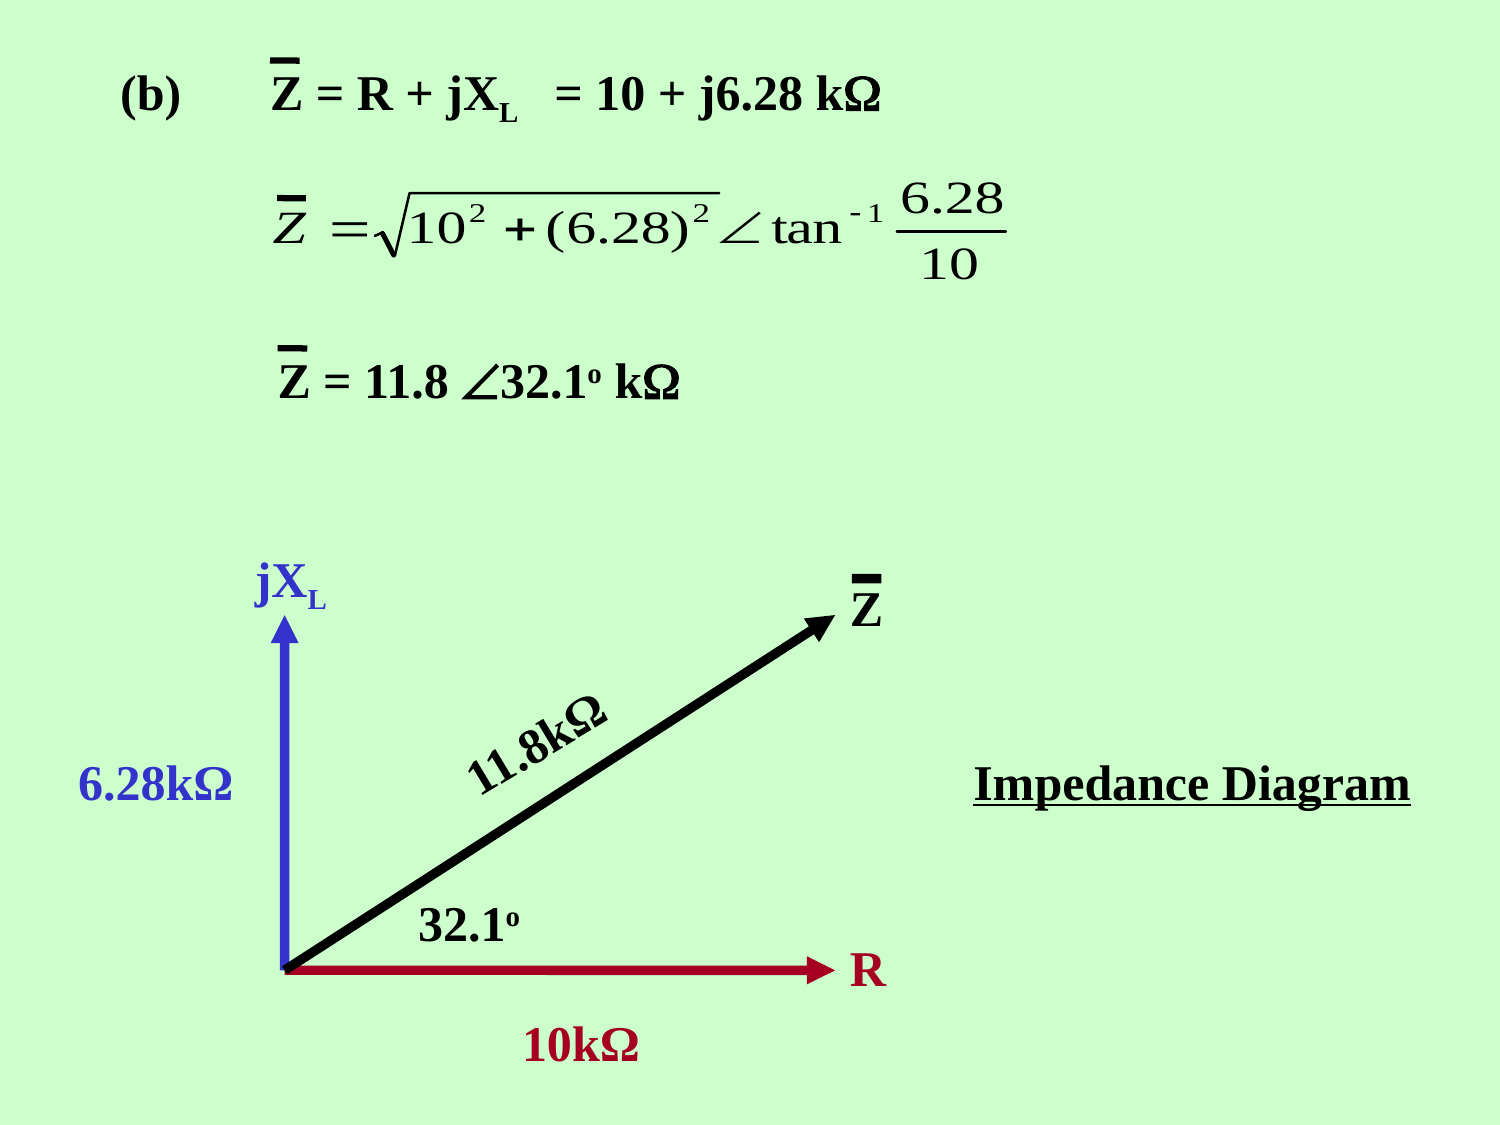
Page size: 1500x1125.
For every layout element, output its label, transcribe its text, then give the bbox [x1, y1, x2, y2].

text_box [262, 340, 1097, 417]
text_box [63, 539, 1450, 1125]
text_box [262, 169, 1017, 290]
text_box = 10 + j6.28 k [598, 53, 990, 128]
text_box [105, 52, 596, 129]
